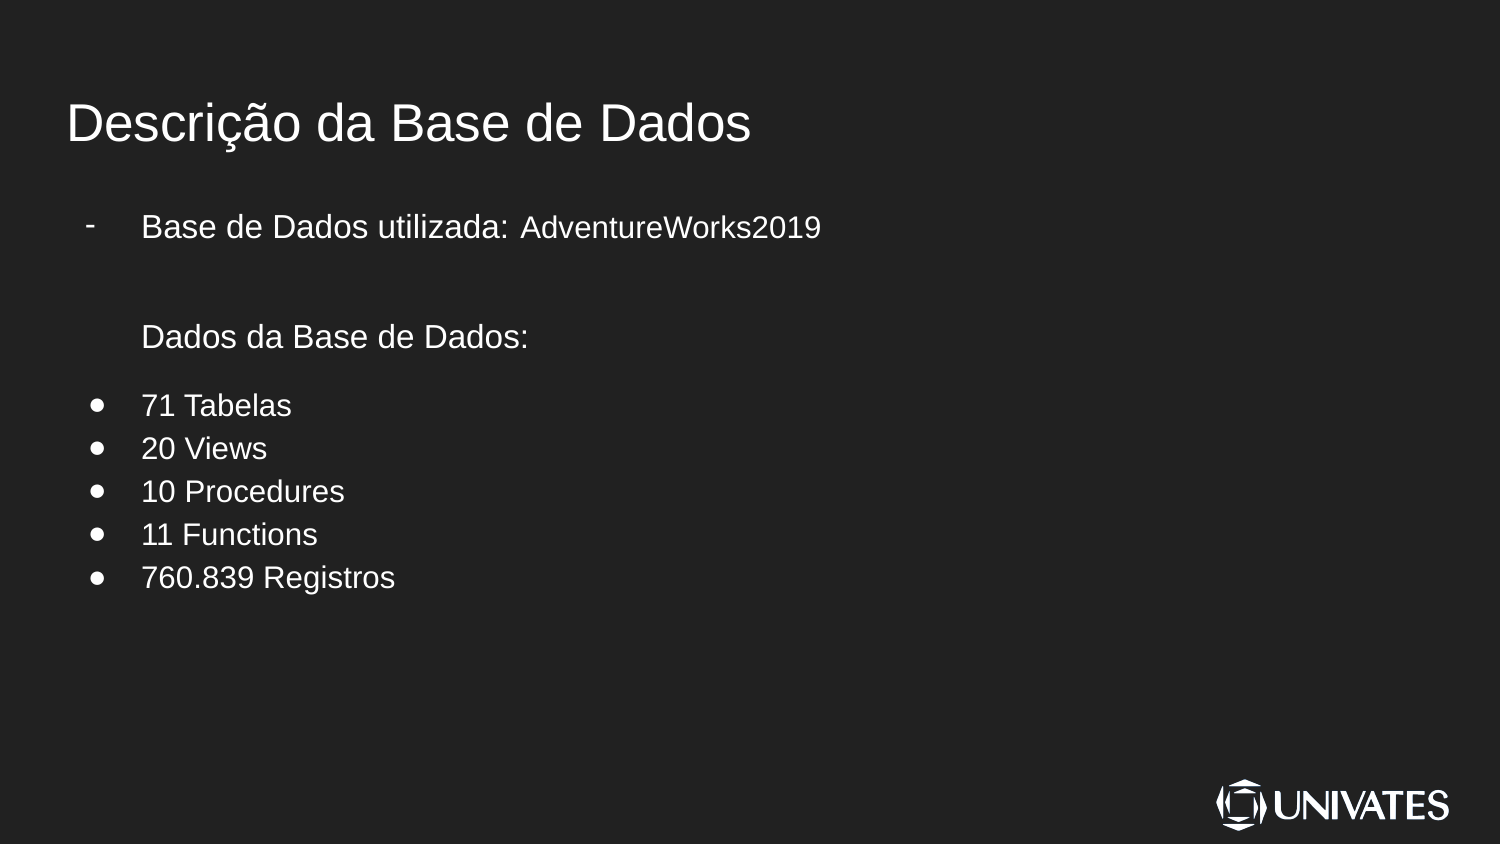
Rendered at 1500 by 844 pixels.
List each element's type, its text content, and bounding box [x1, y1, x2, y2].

title Descrição da Base de Dados [51, 72, 1449, 167]
picture [1216, 779, 1449, 831]
list Base de Dados utilizada: AdventureWorks2019 Dados da Base de Dados: 71 Tabelas 20 Views 10 Procedures 11 Functions 760.839 Registros [51, 179, 1449, 741]
